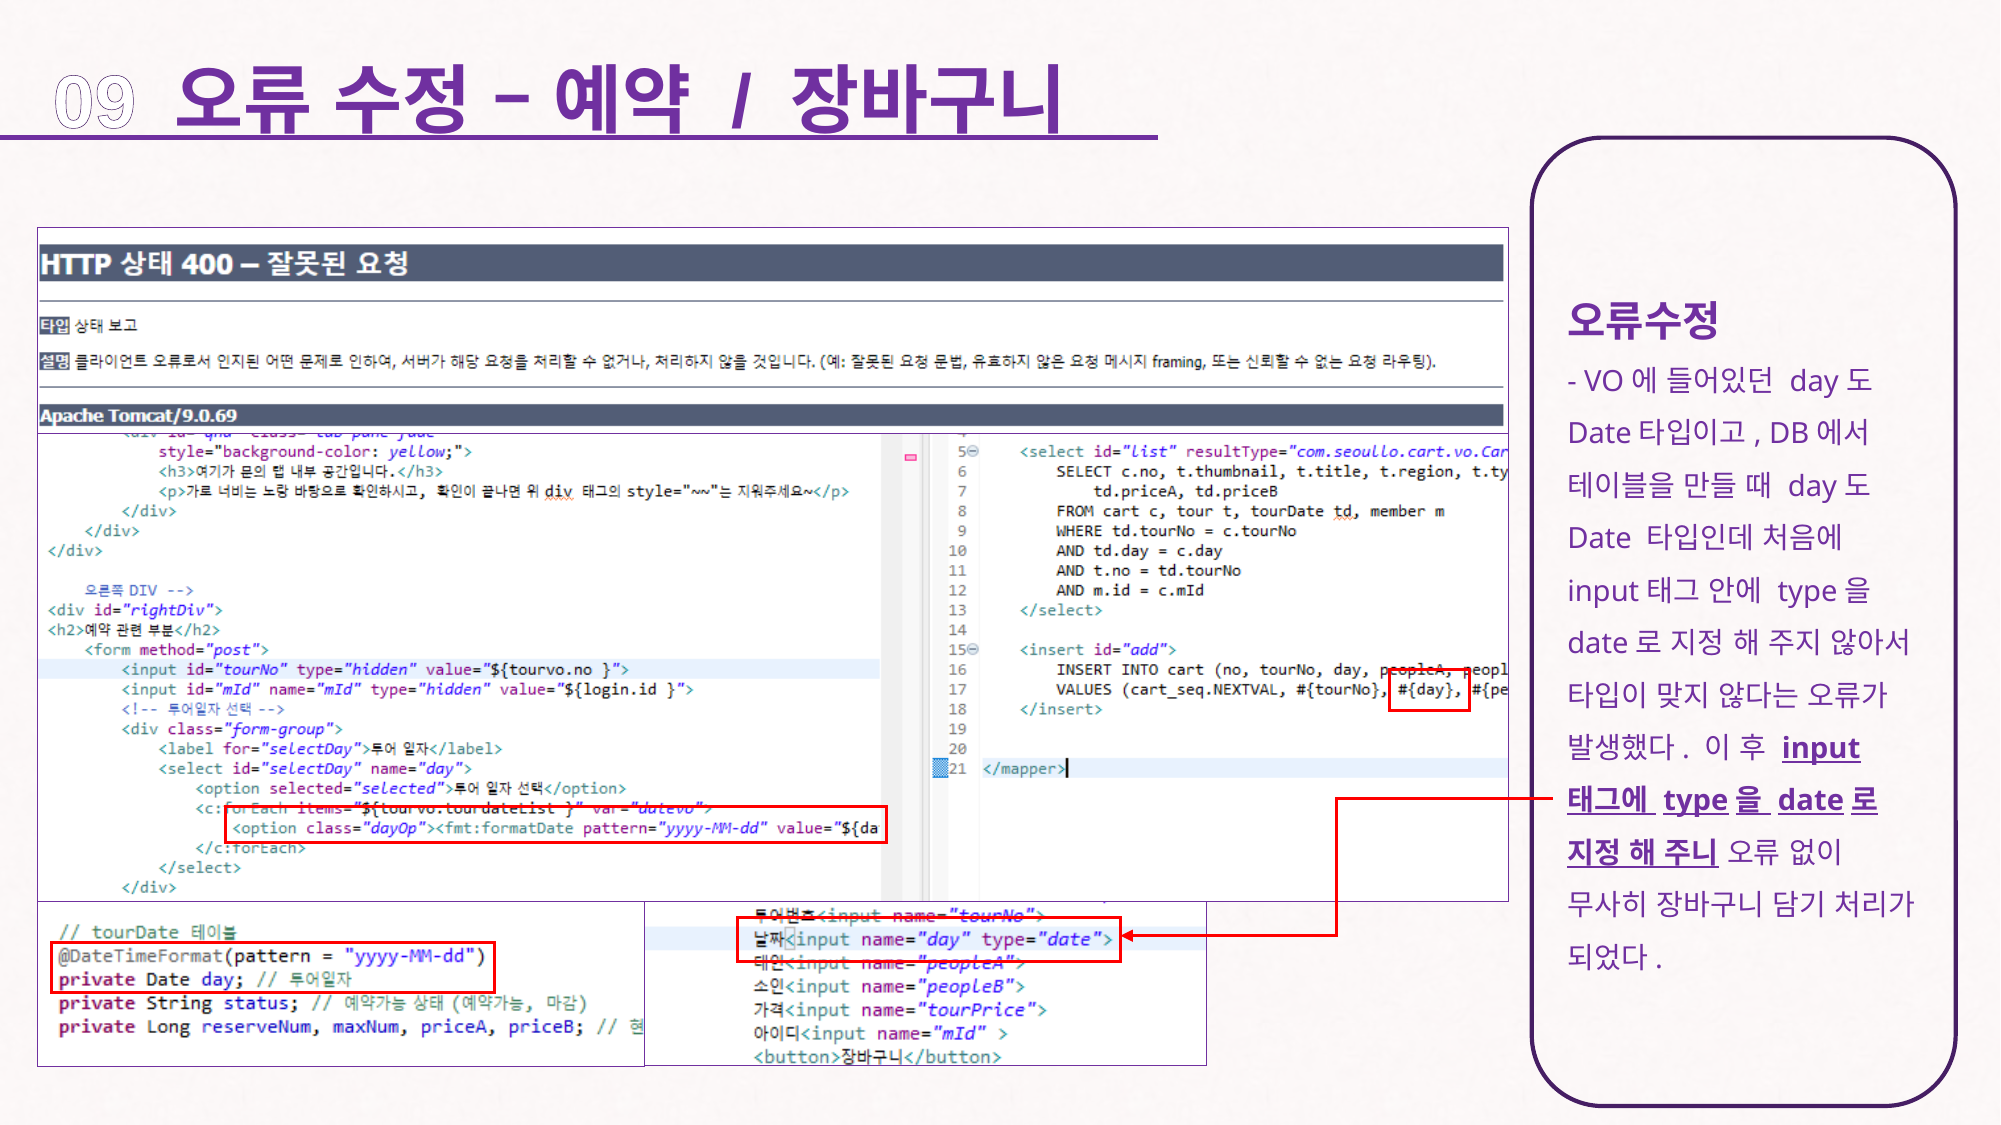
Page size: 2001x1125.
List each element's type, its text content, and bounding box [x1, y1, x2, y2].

text_box 09 오류 수정 – 예약 / 장바구니 [37, 0, 1918, 151]
text_box 오류수정 - VO에 들어있던 day도 Date타입이고, DB에서 테이블을 만들 때 day도 Date 타입인데 처음에 input태그 안에 type을 date로 지정 해 주지 않아서 타입이 맞지 않다는 오류가 발생했다. 이 후 input태그에 type을 date로 지정 해 주니 오류 없이 무사히 장바구니 담기 처리가 되었다. [1530, 136, 1957, 1108]
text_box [37, 227, 1509, 1066]
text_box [1120, 798, 1553, 936]
